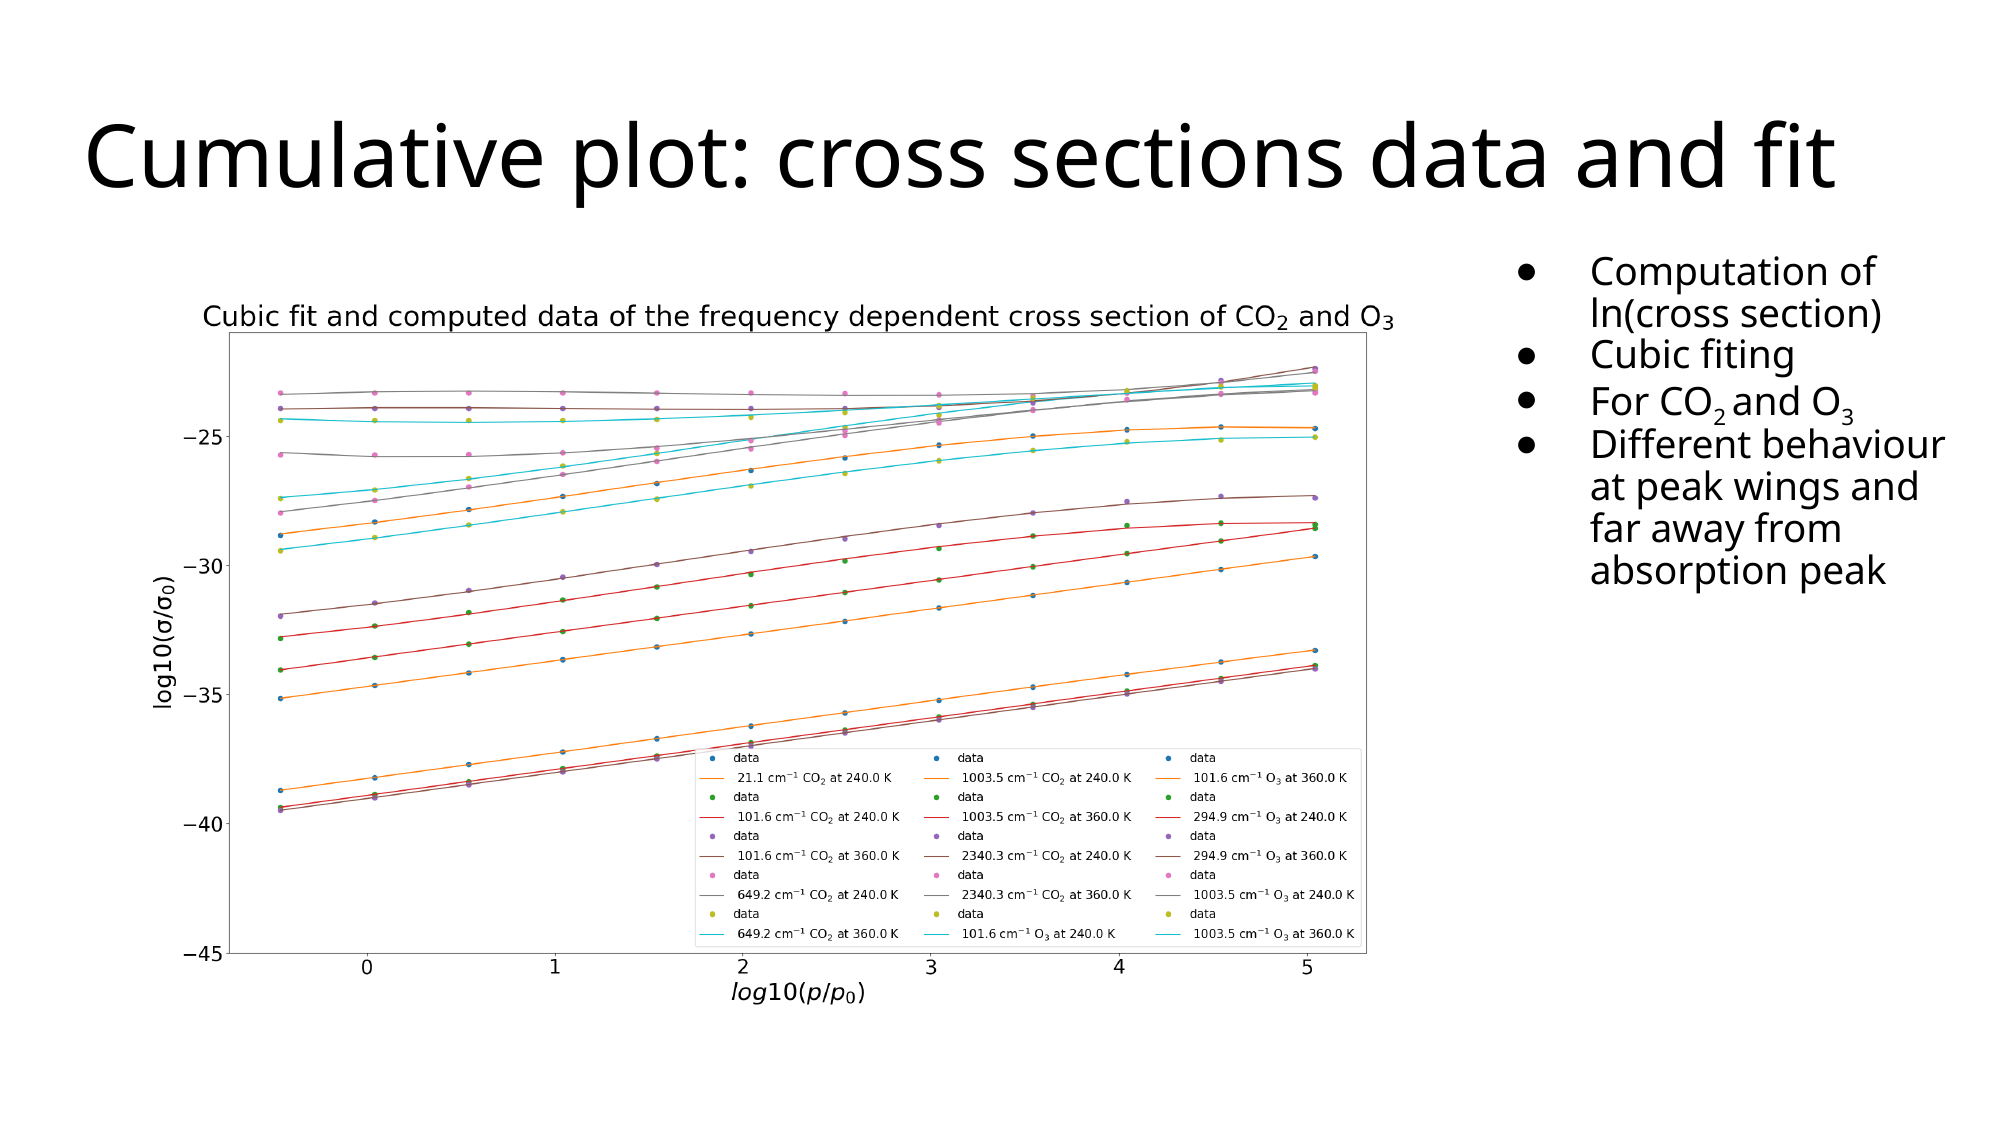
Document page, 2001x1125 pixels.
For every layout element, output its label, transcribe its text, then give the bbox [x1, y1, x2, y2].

picture [44, 235, 1514, 1042]
list Computation of ln(cross section) Cubic fiting For CO2 and O3 Different behaviour at peak wings and far away from absorption peak [1514, 236, 1976, 1000]
title Cumulative plot: cross sections data and fit [68, 97, 1932, 223]
